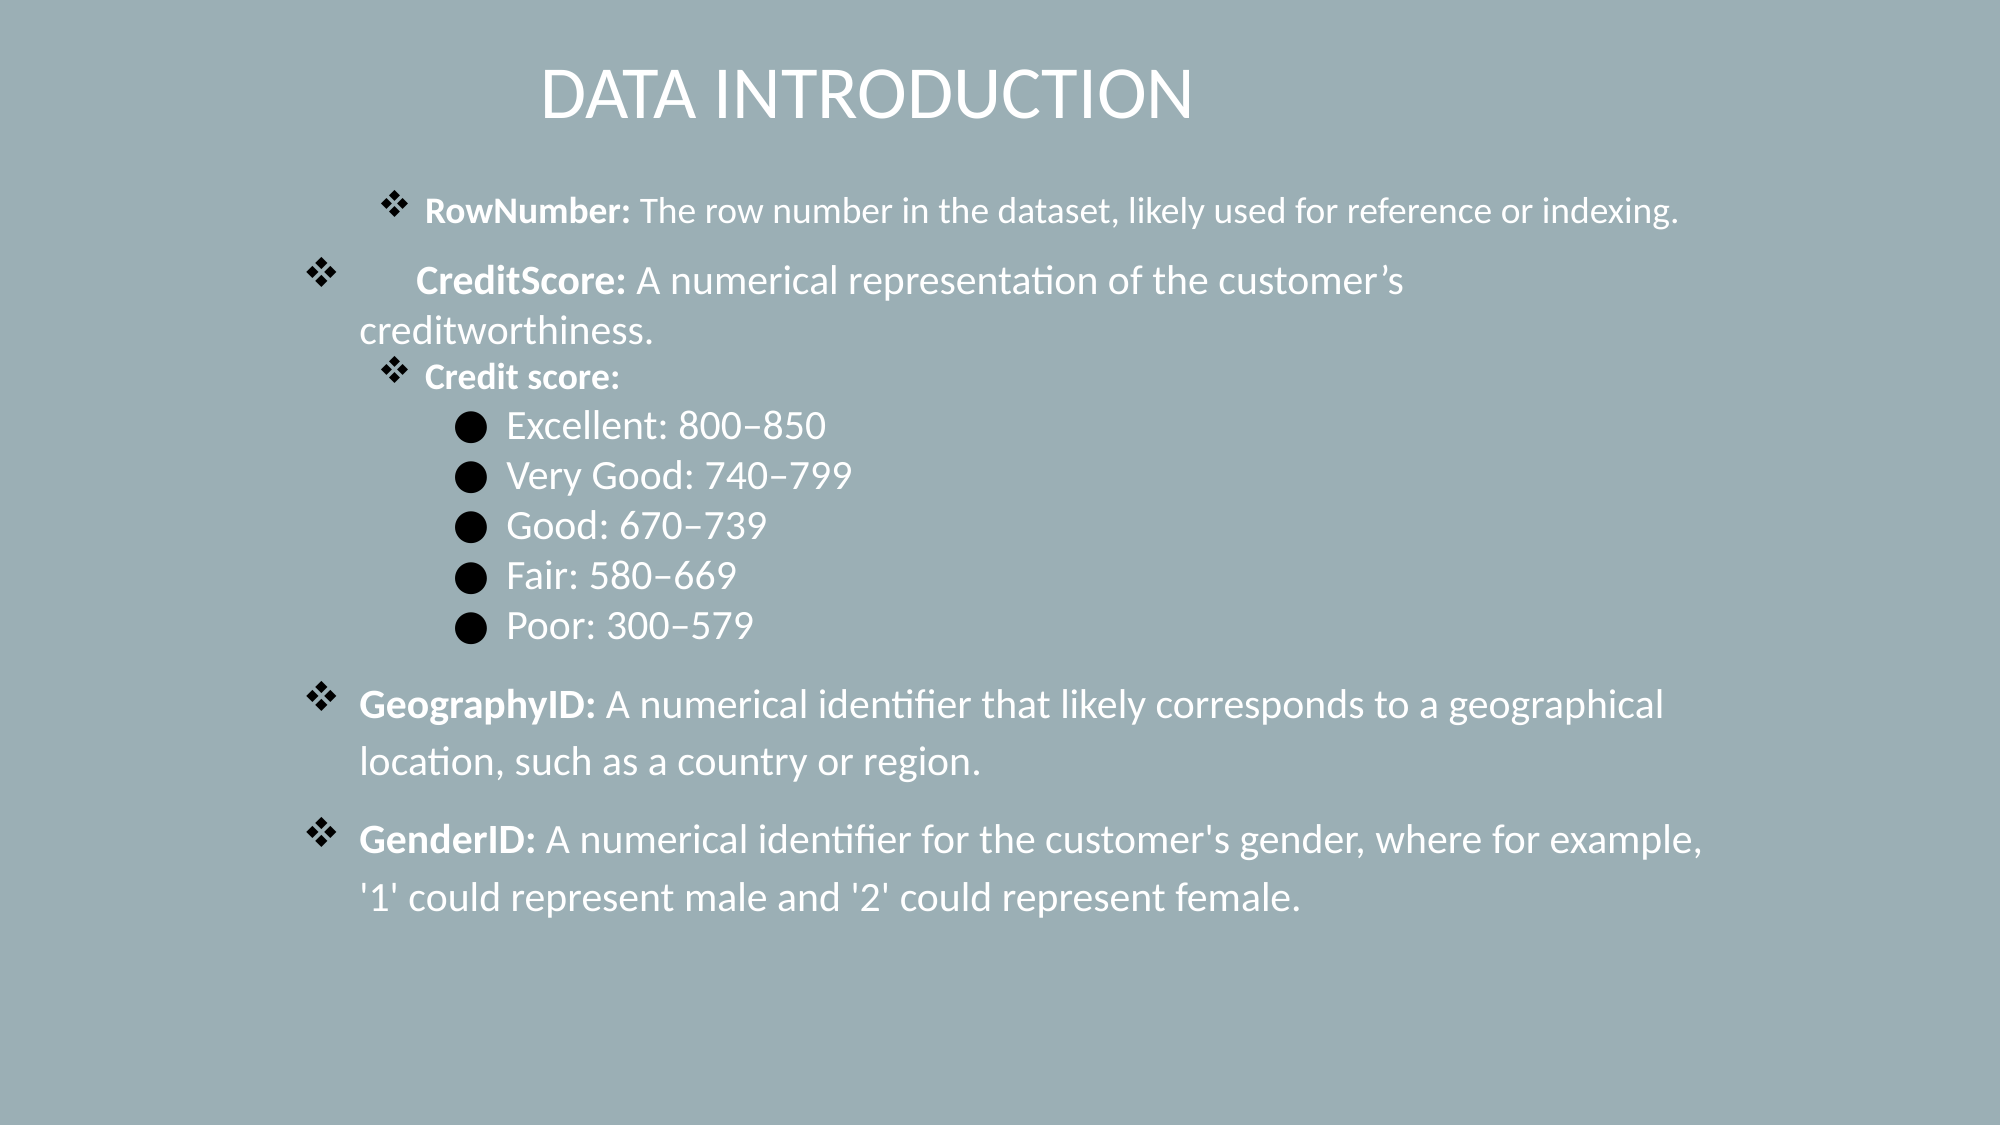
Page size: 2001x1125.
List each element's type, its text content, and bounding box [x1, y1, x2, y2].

subtitle DATA INTRODUCTION [524, 35, 1324, 172]
text_box RowNumber: The row number in the dataset, likely used for reference or indexing. CreditScore: A numerical representation of the customer’s creditworthiness. Credit score: Excellent: 800–850 Very Good: 740–799 Good: 670–739 Fair: 580–669 Poor: 300–579 GeographyID: A numerical identifier that likely corresponds to a geographical location, such as a country or region. GenderID: A numerical identifier for the customer's gender, where for example, '1' could represent male and '2' could represent female. [266, 172, 1734, 953]
